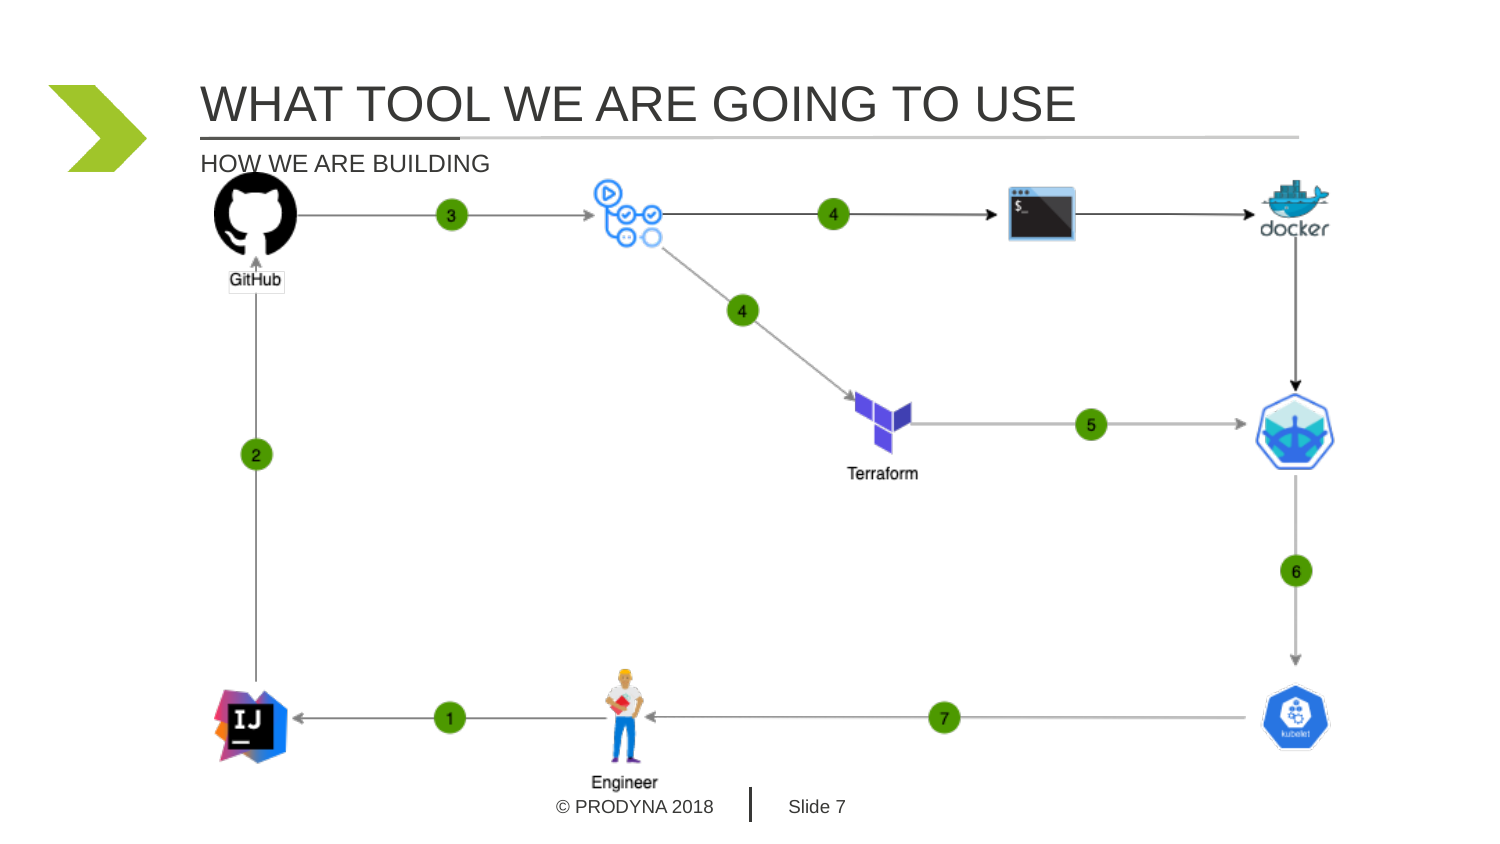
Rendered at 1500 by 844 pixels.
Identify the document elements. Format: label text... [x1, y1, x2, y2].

list WHAT TOOL WE ARE GOING TO USE [185, 71, 1299, 132]
picture [214, 172, 1336, 794]
list HOW WE ARE BUILDING [185, 143, 1298, 173]
picture [48, 85, 147, 172]
